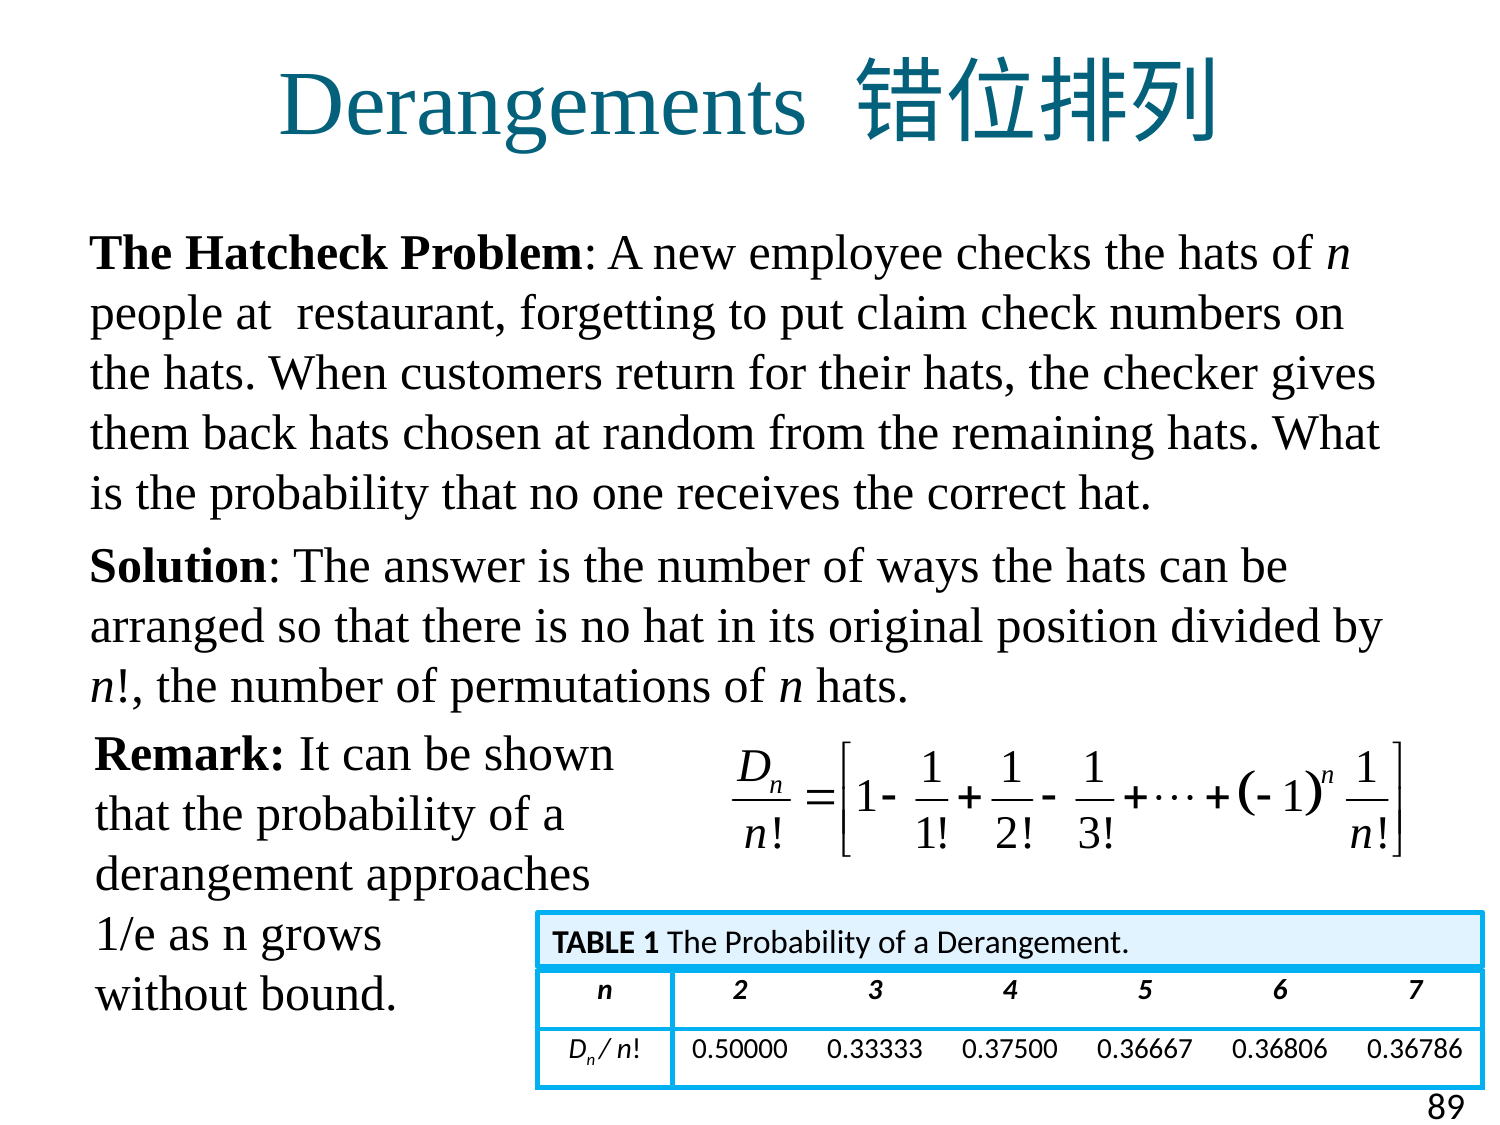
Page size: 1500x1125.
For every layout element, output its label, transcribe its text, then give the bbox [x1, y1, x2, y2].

table_header 6 [1213, 973, 1348, 1027]
table_cell 0.37500 [943, 1031, 1078, 1085]
list The Hatcheck Problem: A new employee checks the hats of n people at restaurant, forgetting to put claim check numbers on the hats. When customers return for their hats, the checker gives them back hats chosen at random from the remaining hats. What is the probability that no one receives the correct hat. Solution: The answer is the number of ways the hats can be arranged so that there is no hat in its original position divided by n!, the number of permutations of n hats. [75, 212, 1425, 713]
table_cell 0.36806 [1213, 1031, 1348, 1085]
list TABLE 1 The Probability of a Derangement. [537, 912, 1483, 967]
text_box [724, 733, 1420, 867]
table_cell 0.33333 [808, 1031, 943, 1085]
table_cell Dn / n! [540, 1031, 670, 1085]
table_cell 0.36786 [1348, 1031, 1480, 1085]
table_header 7 [1348, 973, 1480, 1027]
table_header 2 [675, 973, 808, 1027]
table_header 3 [808, 973, 943, 1027]
title Derangements 错位排列 [0, 0, 1500, 195]
table_cell 0.36667 [1078, 1031, 1213, 1085]
table_header 5 [1078, 973, 1213, 1027]
table_header n [540, 973, 670, 1027]
table_header 4 [943, 973, 1078, 1027]
list Remark: It can be shown that the probability of a derangement approaches 1/e as n grows without bound. [80, 712, 638, 1025]
table_cell 0.50000 [675, 1031, 808, 1085]
